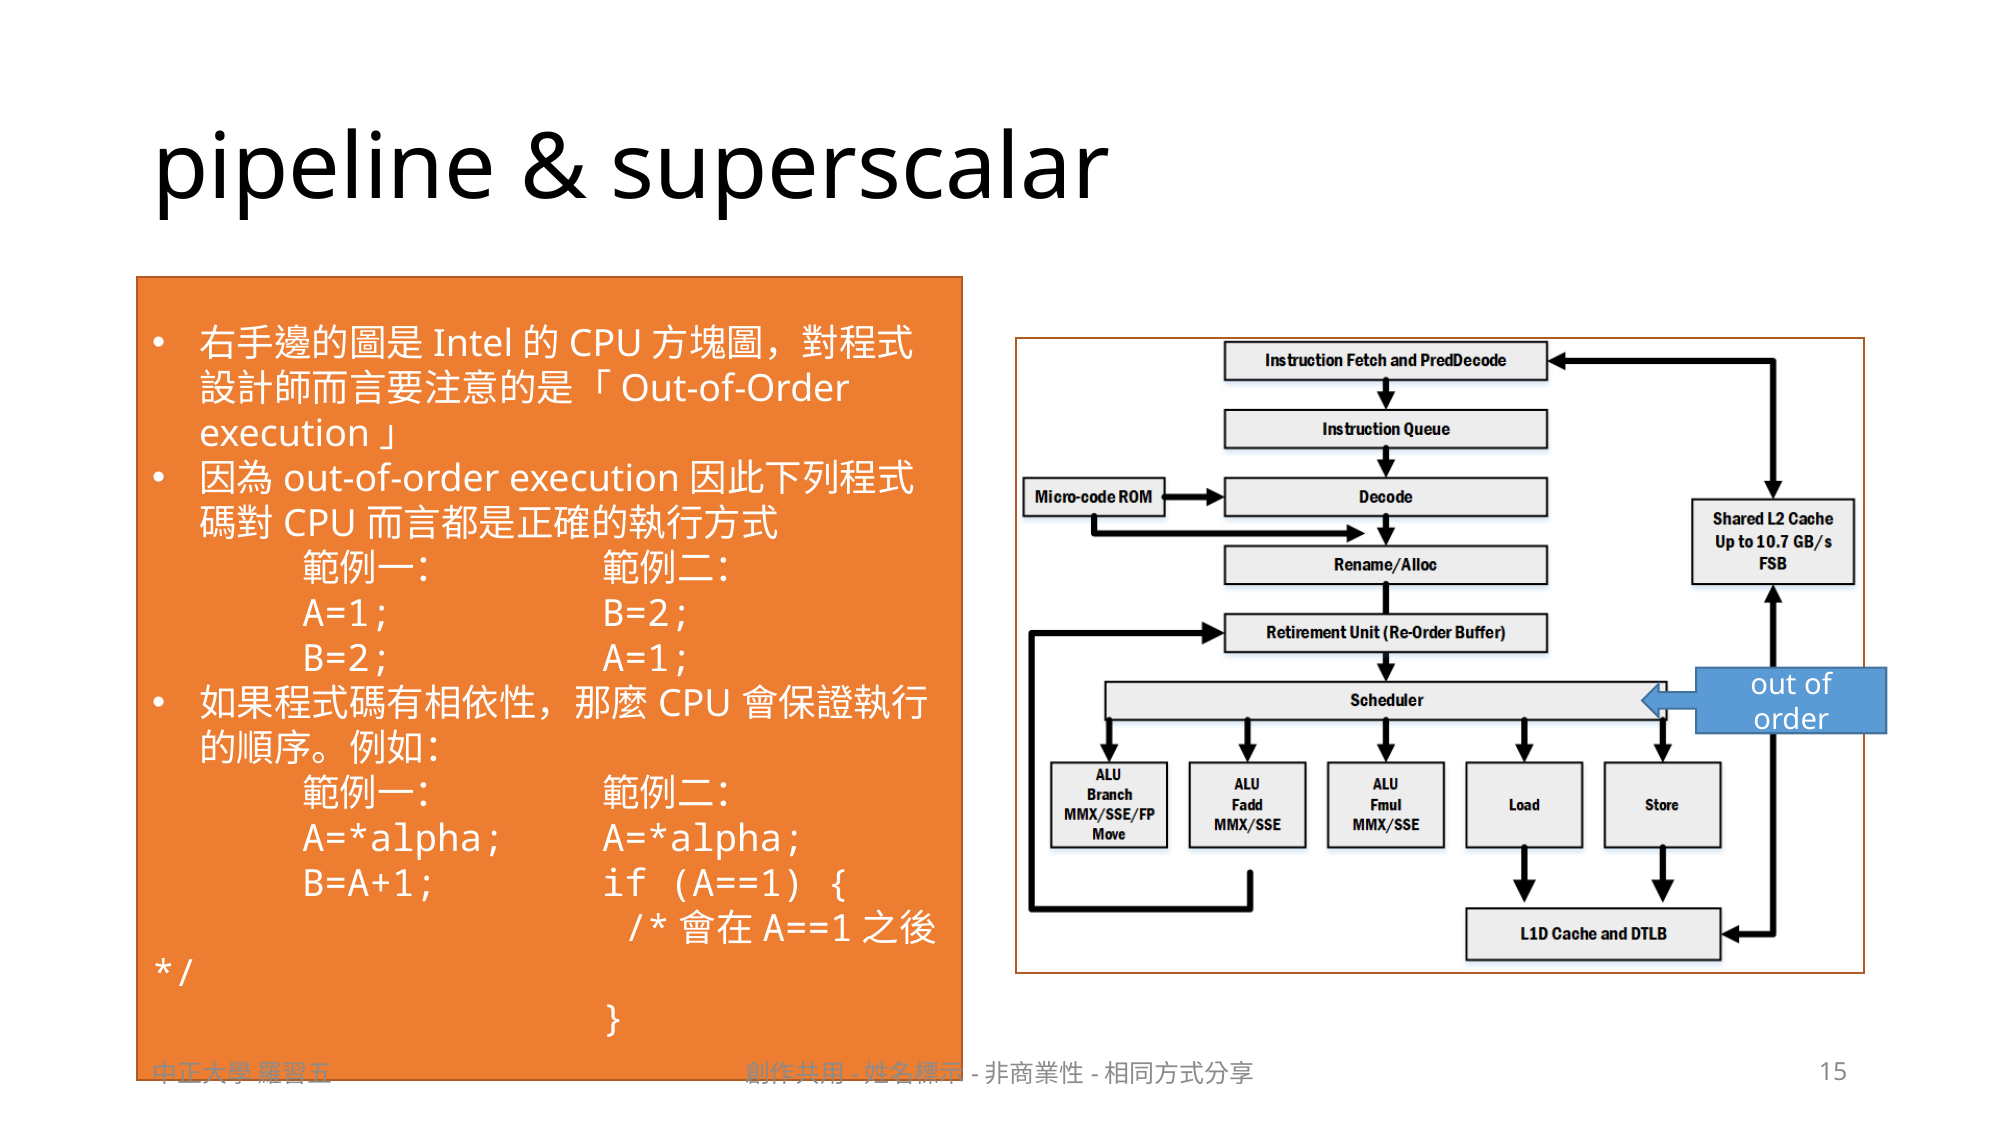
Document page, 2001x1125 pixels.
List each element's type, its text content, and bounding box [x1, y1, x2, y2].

text_box 右手邊的圖是Intel的CPU方塊圖，對程式設計師而言要注意的是「Out-of-Order execution」 因為out-of-order execution因此下列程式碼對CPU而言都是正確的執行方式 範例一： 範例二： A=1; B=2; B=2; A=1; 如果程式碼有相依性，那麼CPU會保證執行的順序。例如： 範例一： 範例二： A=*alpha; A=*alpha; B=A+1; if (A==1) { /*會在A==1之後*/ } [136, 276, 963, 1081]
slide_number 15 [1412, 1042, 1863, 1103]
text_box out of order [1863, 666, 1888, 735]
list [1016, 338, 1863, 972]
title pipeline & superscalar [137, 59, 1863, 278]
slide_number 中正大學 羅習五 [137, 1042, 588, 1103]
footer 創作共用-姓名標示-非商業性-相同方式分享 [662, 1042, 1338, 1103]
